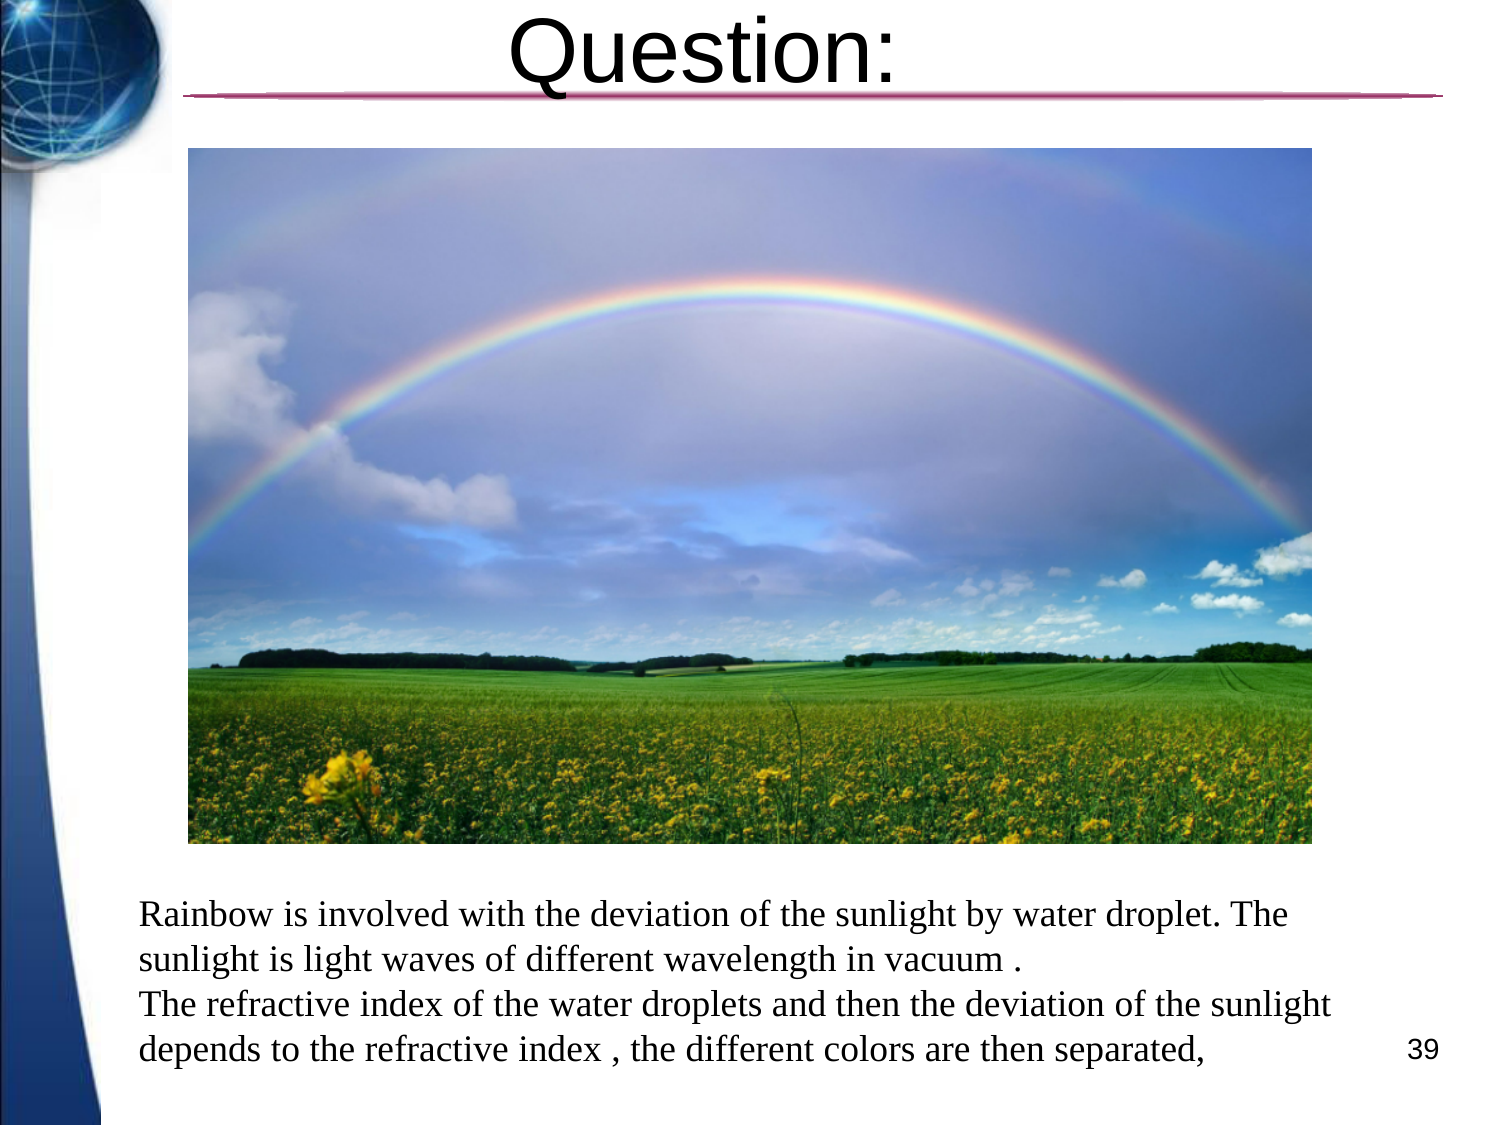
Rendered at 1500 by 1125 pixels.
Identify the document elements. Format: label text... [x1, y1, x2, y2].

slide_number 39 [1104, 1022, 1455, 1092]
picture [188, 148, 1312, 844]
picture [0, 0, 172, 1125]
title Question: [41, 0, 1392, 172]
